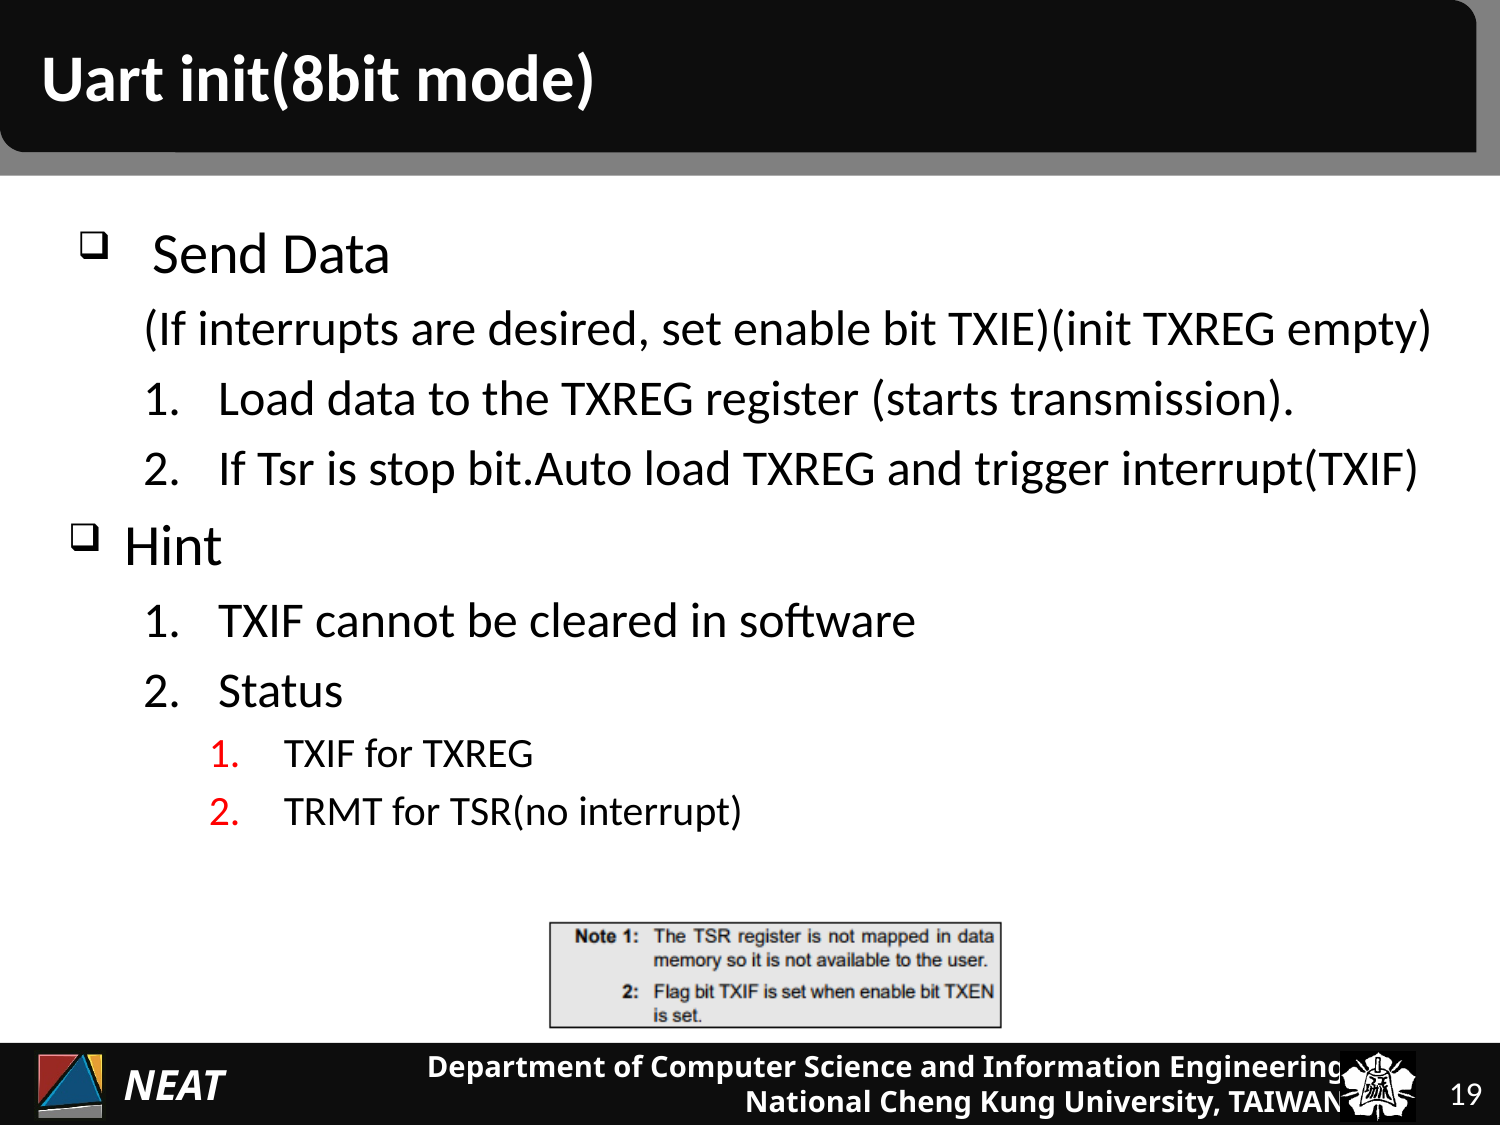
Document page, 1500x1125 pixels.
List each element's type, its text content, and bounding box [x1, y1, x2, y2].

title Uart init(8bit mode) [26, 0, 1376, 149]
picture [1340, 1051, 1416, 1122]
picture [34, 1050, 106, 1121]
list Send Data (If interrupts are desired, set enable bit TXIE)(init TXREG empty) Load data to the TXREG register (starts transmission). If Tsr is stop bit.Auto load TXREG and trigger interrupt(TXIF) Hint TXIF cannot be cleared in software Status TXIF for TXREG TRMT for TSR(no interrupt) [53, 208, 1459, 1005]
picture [537, 916, 1027, 1038]
